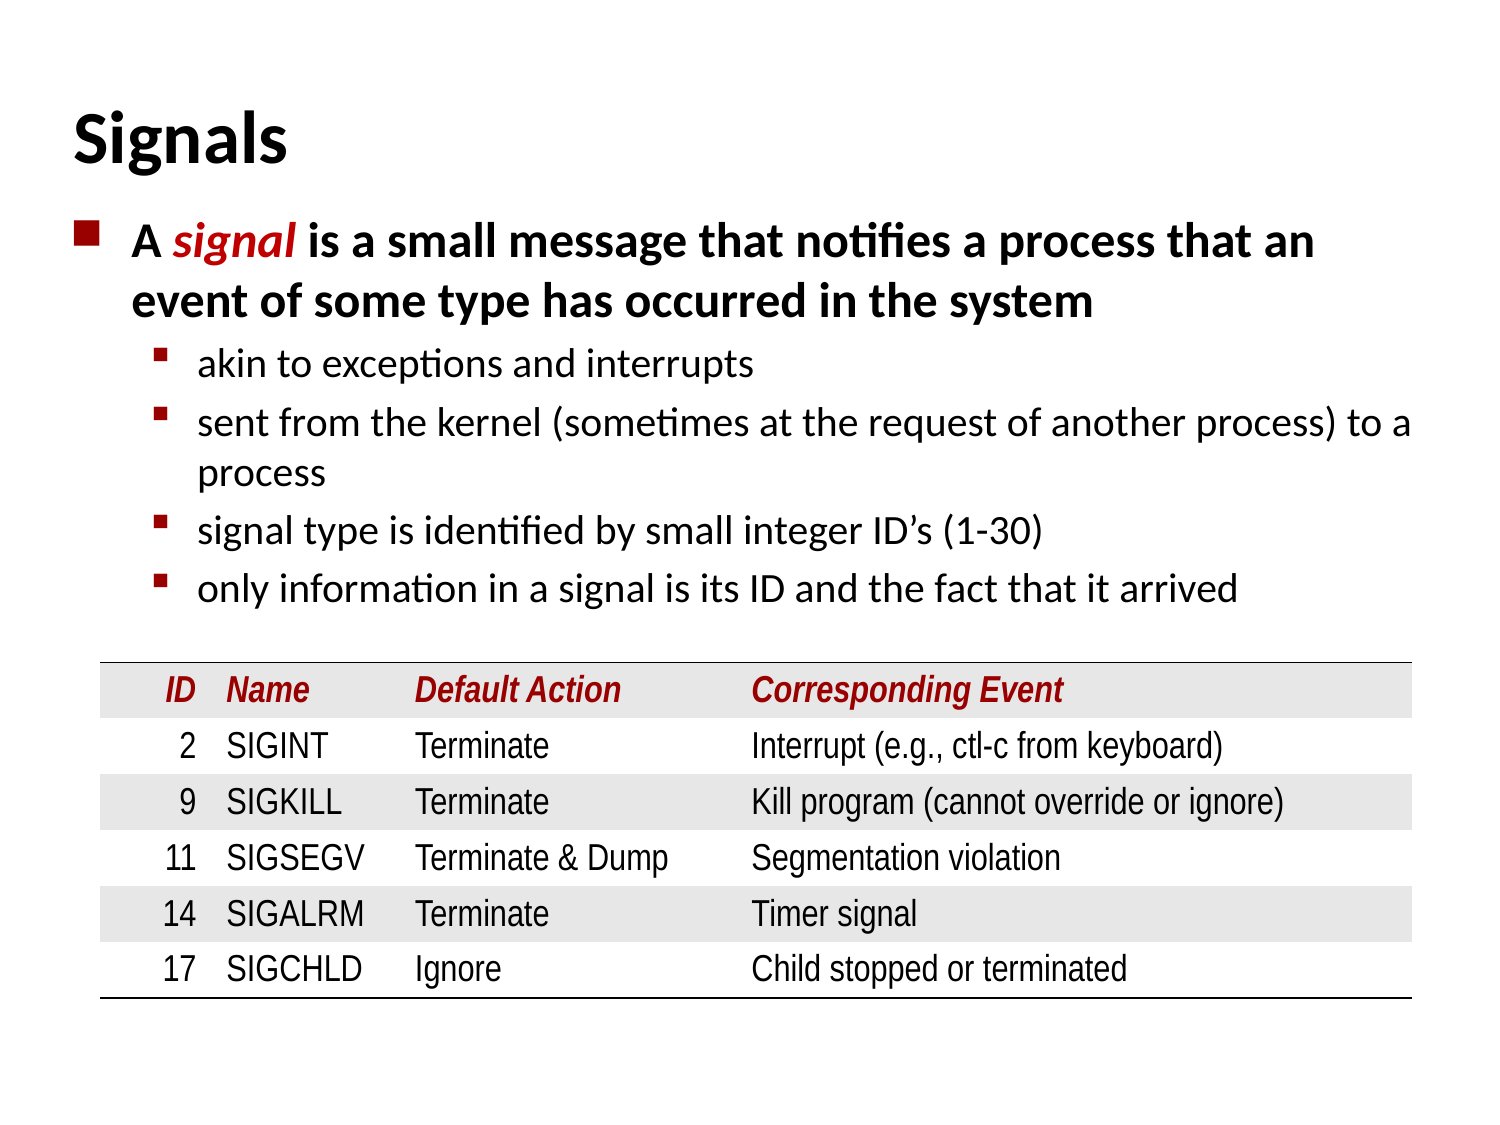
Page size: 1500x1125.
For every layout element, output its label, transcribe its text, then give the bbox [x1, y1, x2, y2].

table_cell SIGCHLD [211, 942, 400, 997]
table_cell Timer signal [737, 886, 1412, 942]
table_cell SIGKILL [211, 774, 400, 830]
table_cell SIGSEGV [211, 830, 400, 886]
table_cell 17 [100, 942, 211, 997]
table_cell SIGINT [211, 718, 400, 774]
table_cell Terminate [400, 774, 737, 830]
table_cell 11 [100, 830, 211, 886]
table_cell 14 [100, 886, 211, 942]
table_cell Terminate & Dump [400, 830, 737, 886]
table_header Corresponding Event [737, 663, 1412, 718]
table_cell Interrupt (e.g., ctl-c from keyboard) [737, 718, 1412, 774]
table_cell SIGALRM [211, 886, 400, 942]
table_header ID [100, 663, 211, 718]
table_cell Terminate [400, 718, 737, 774]
table_cell Ignore [400, 942, 737, 997]
table_header Default Action [400, 663, 737, 718]
table_header Name [211, 663, 400, 718]
table_cell 2 [100, 718, 211, 774]
table_cell Terminate [400, 886, 737, 942]
table_cell 9 [100, 774, 211, 830]
table_cell Segmentation violation [737, 830, 1412, 886]
table_cell Kill program (cannot override or ignore) [737, 774, 1412, 830]
list A signal is a small message that notifies a process that an event of some type has occurred in the system akin to exceptions and interrupts sent from the kernel (sometimes at the request of another process) to a process signal type is identified by small integer ID’s (1-30) only information in a signal is its ID and the fact that it arrived [59, 199, 1438, 651]
table_cell Child stopped or terminated [737, 942, 1412, 997]
title Signals [58, 71, 1305, 197]
